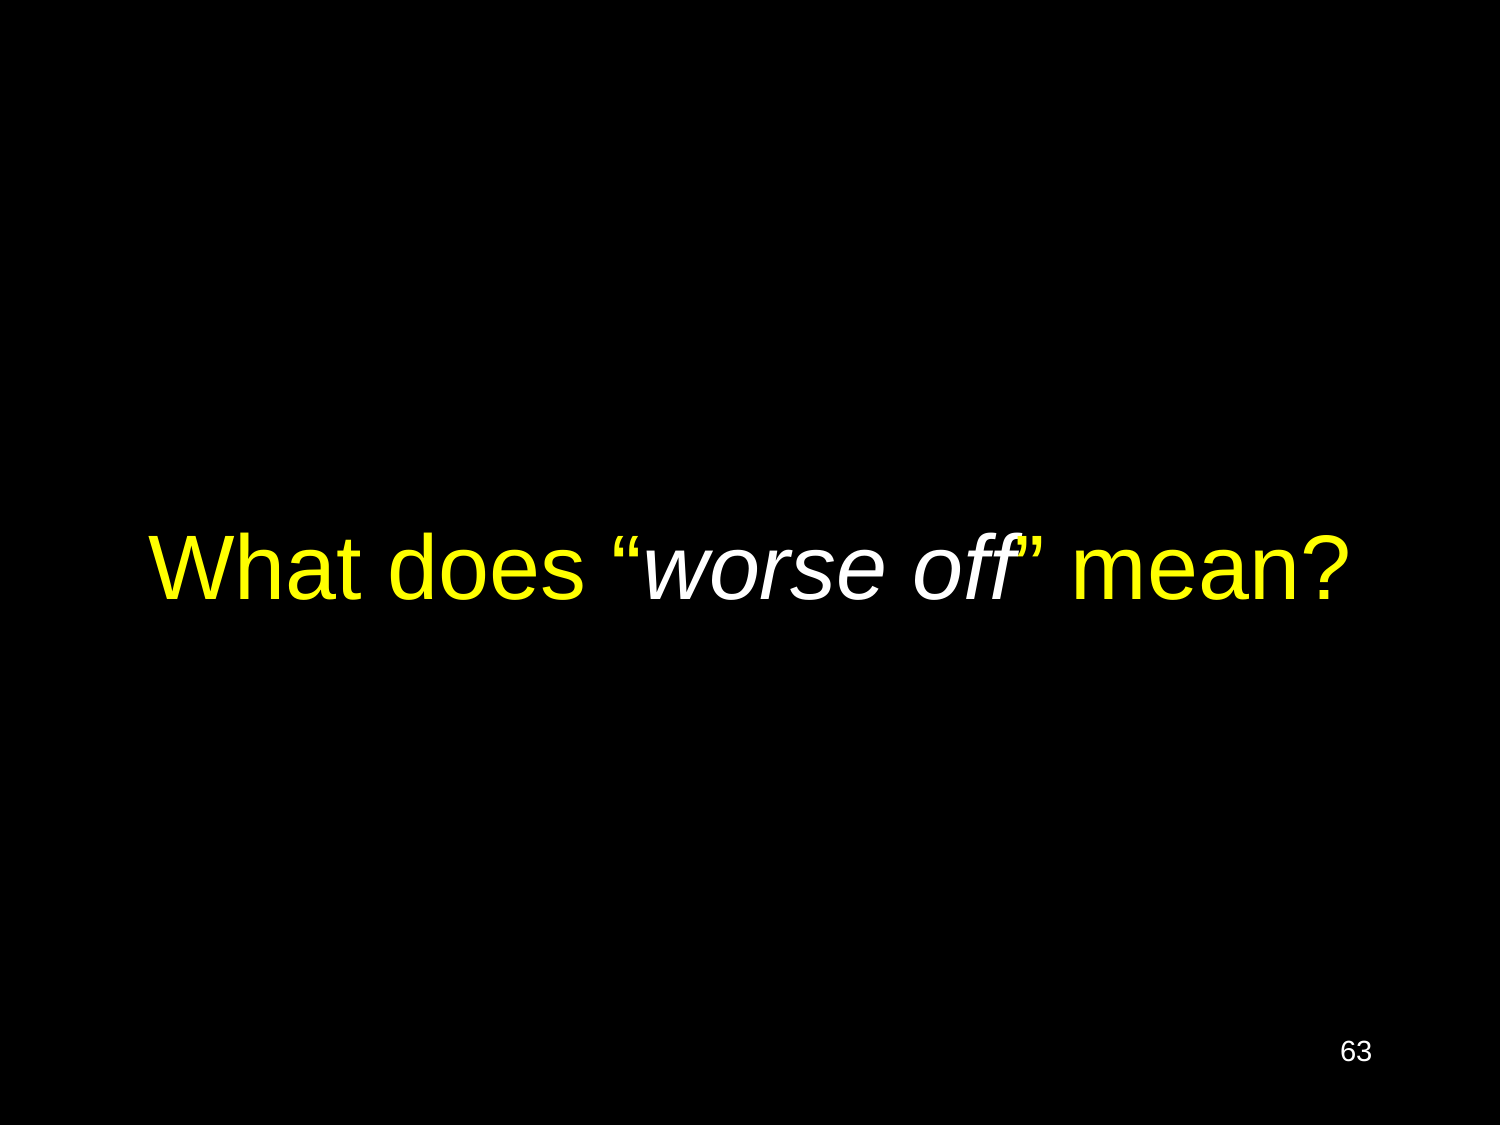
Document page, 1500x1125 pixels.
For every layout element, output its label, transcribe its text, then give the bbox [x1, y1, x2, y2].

slide_number 63 [1074, 1024, 1388, 1101]
title What does “worse off” mean? [112, 468, 1388, 657]
